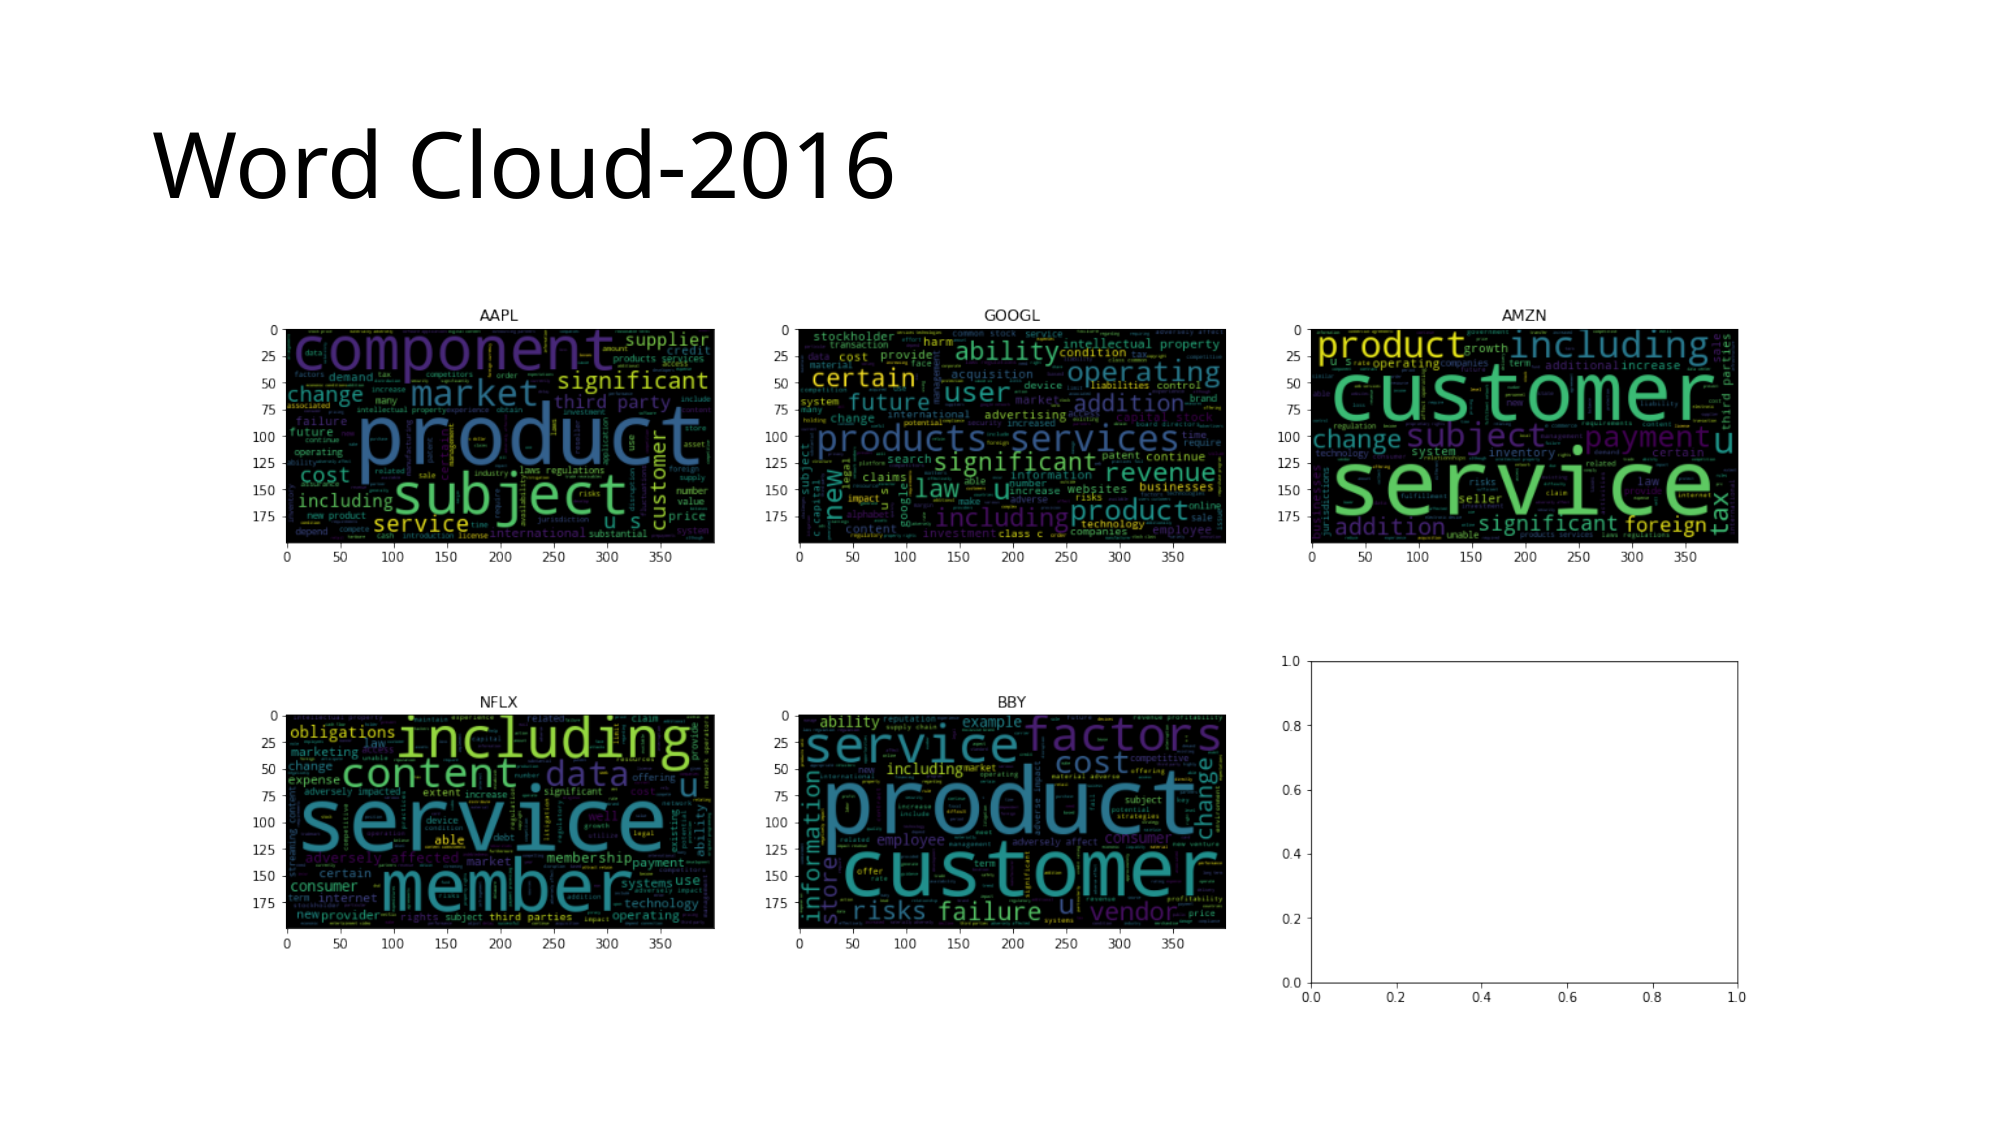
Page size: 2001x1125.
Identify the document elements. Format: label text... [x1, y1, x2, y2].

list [243, 299, 1757, 1014]
title Word Cloud-2016 [137, 59, 1863, 278]
